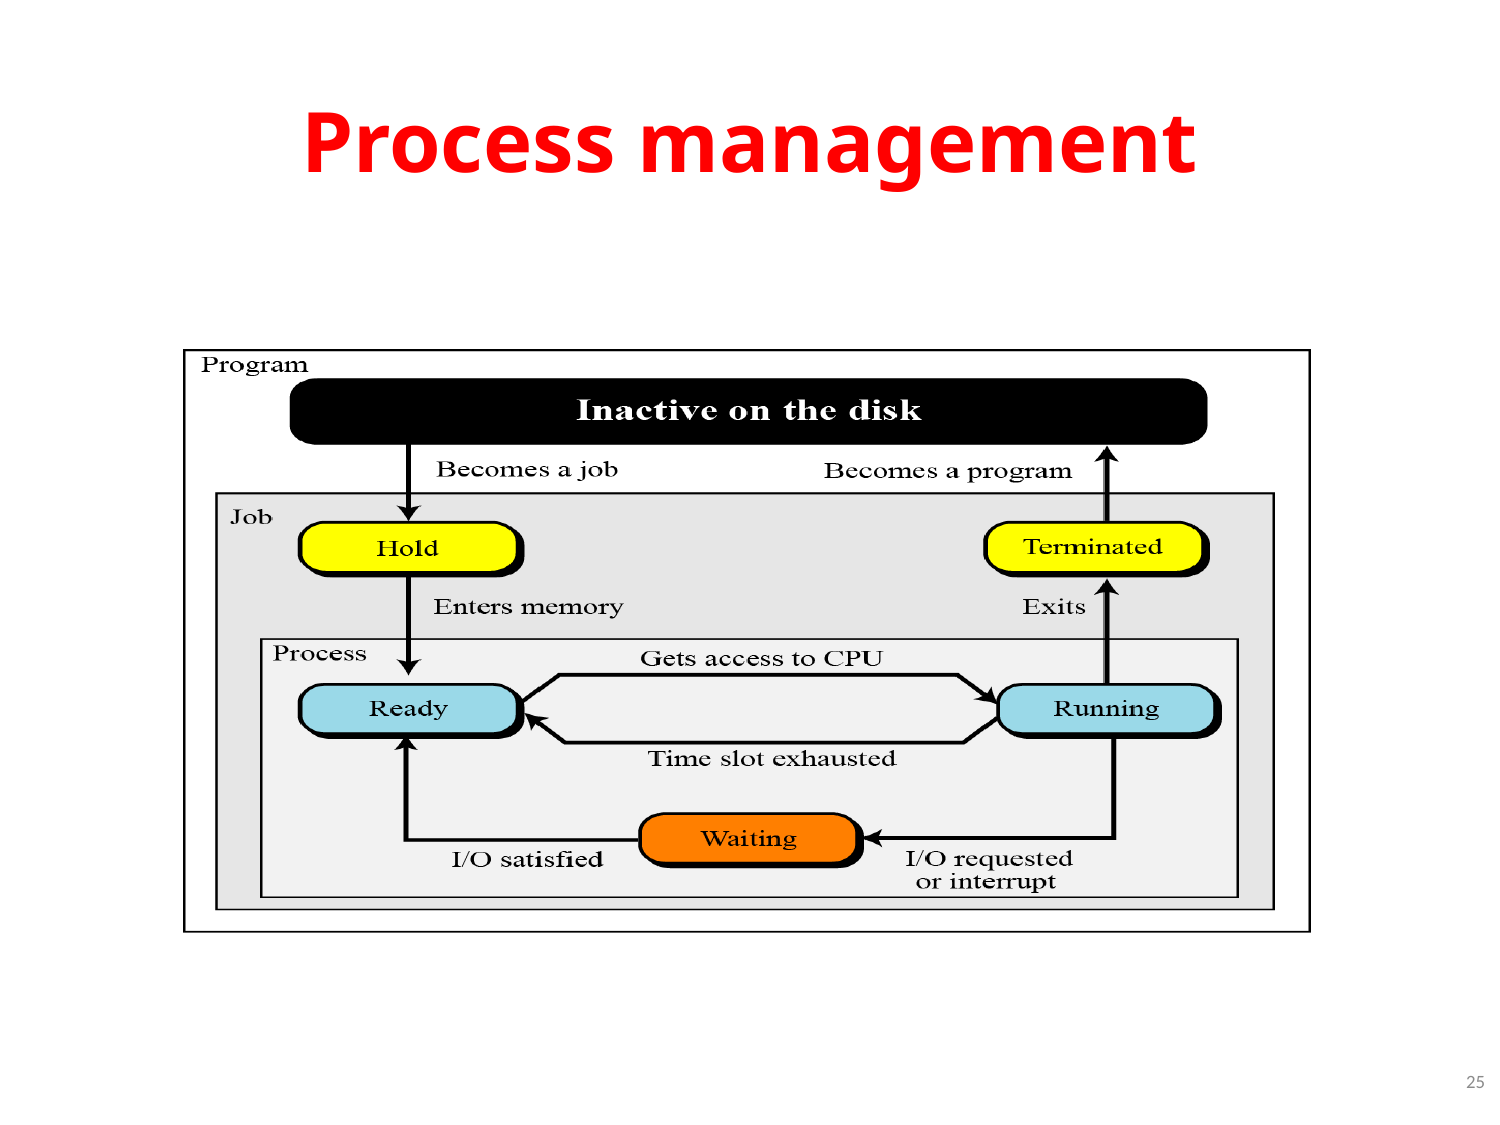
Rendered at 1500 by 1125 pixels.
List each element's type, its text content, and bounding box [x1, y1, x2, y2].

picture [183, 349, 1313, 933]
slide_number 25 [1114, 1051, 1500, 1112]
title Process management [103, 59, 1397, 232]
